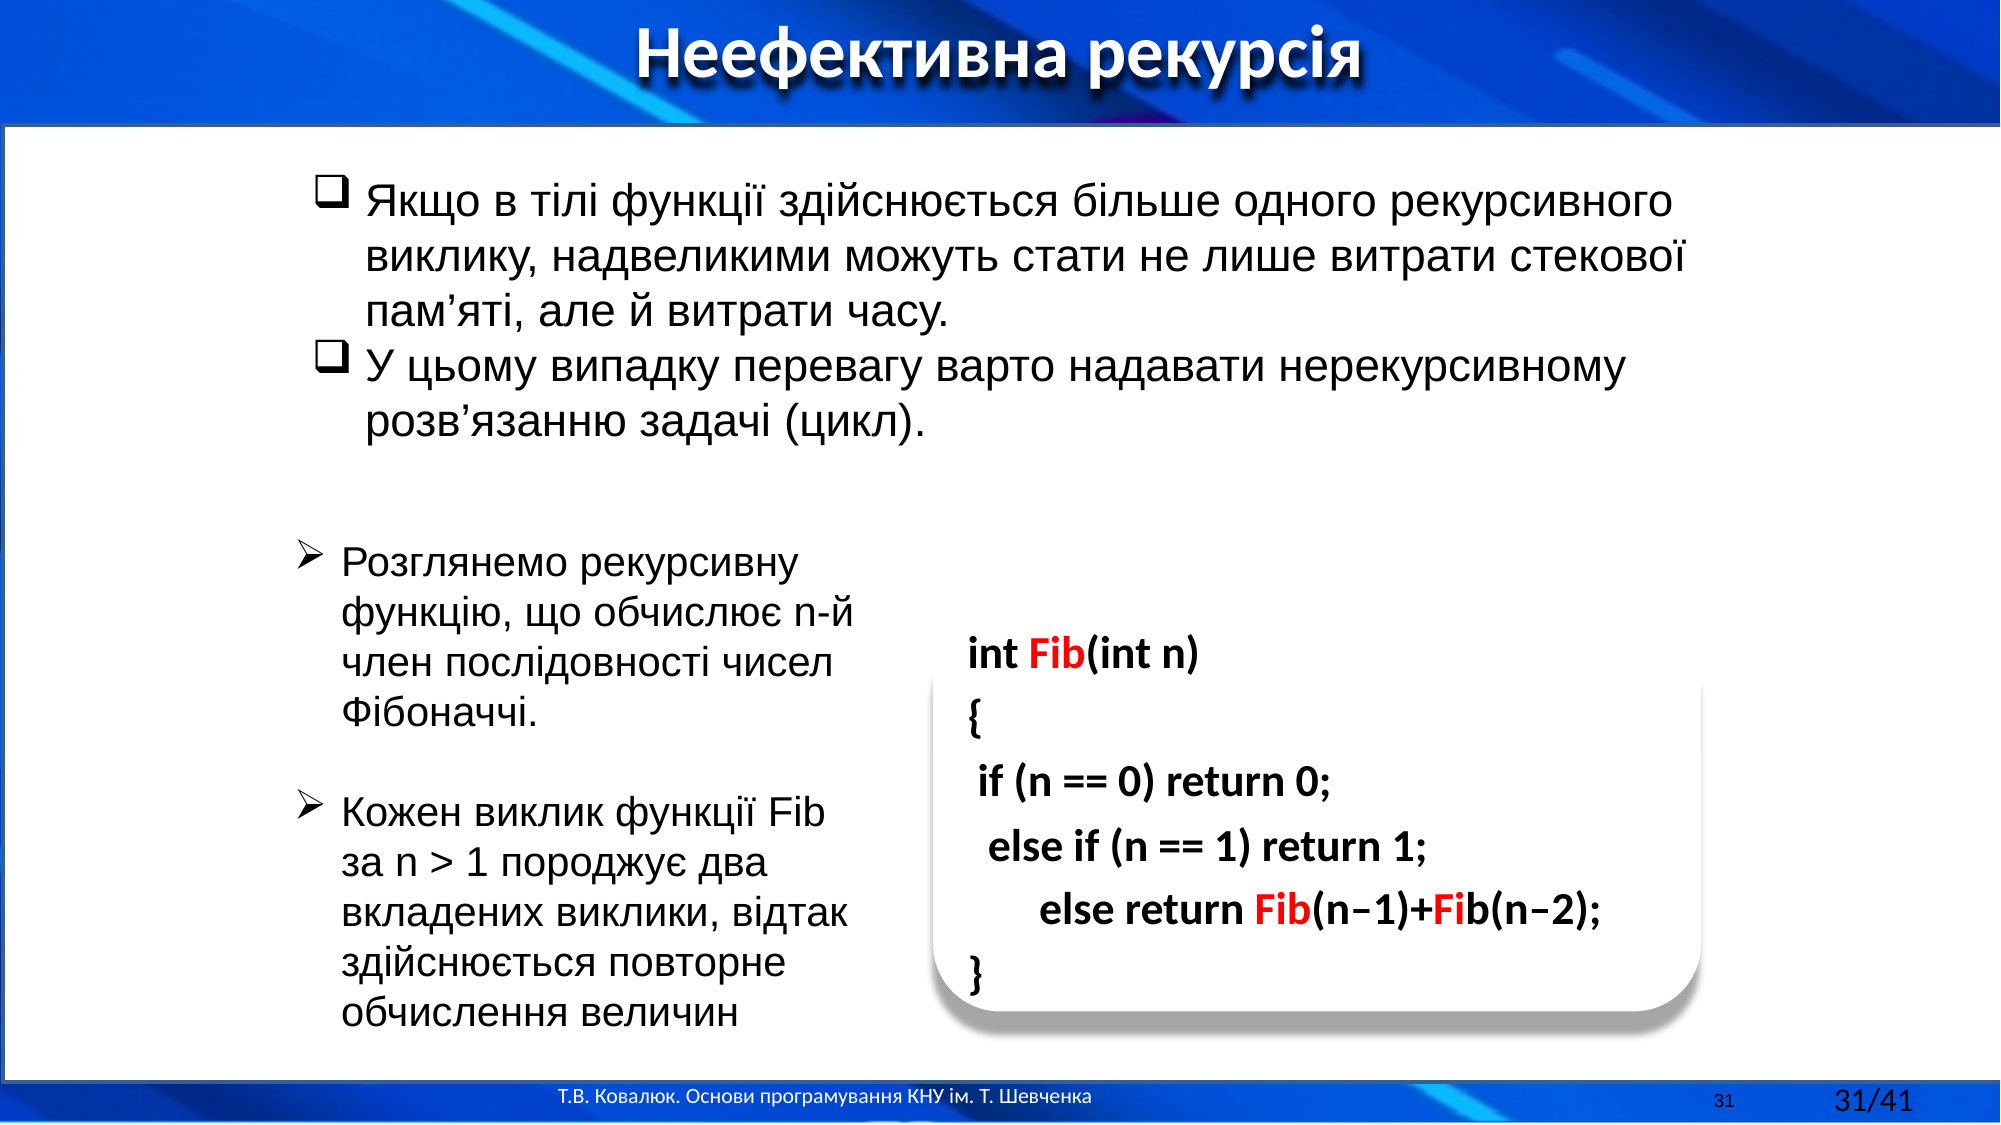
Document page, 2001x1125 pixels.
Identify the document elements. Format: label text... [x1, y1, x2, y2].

title Неефективна рекурсія [249, 0, 1750, 95]
slide_number 31 [1651, 1078, 1750, 1122]
text_box int Fib(int n) { if (n == 0) return 0; else if (n == 1) return 1; else return Fib(n–1)+Fib(n–2); } [941, 609, 1701, 1012]
text_box Розглянемо рекурсивну функцію, що обчислює n­-й член послідовності чисел Фібоначчі. Кожен виклик функції Fib за n > 1 породжує два вкладених виклики, відтак здійснюється повторне обчислення величин [279, 527, 941, 1042]
list Якщо в тілі функції здійснюється більше одного рекурсивного виклику, надвеликими можуть стати не лише витрати стекової пам’яті, але й витрати часу. У цьому випадку перевагу варто надавати нерекурсивному розв’язанню задачі (цикл). [279, 162, 1733, 492]
picture [0, 0, 2000, 1125]
picture [668, 0, 2000, 123]
